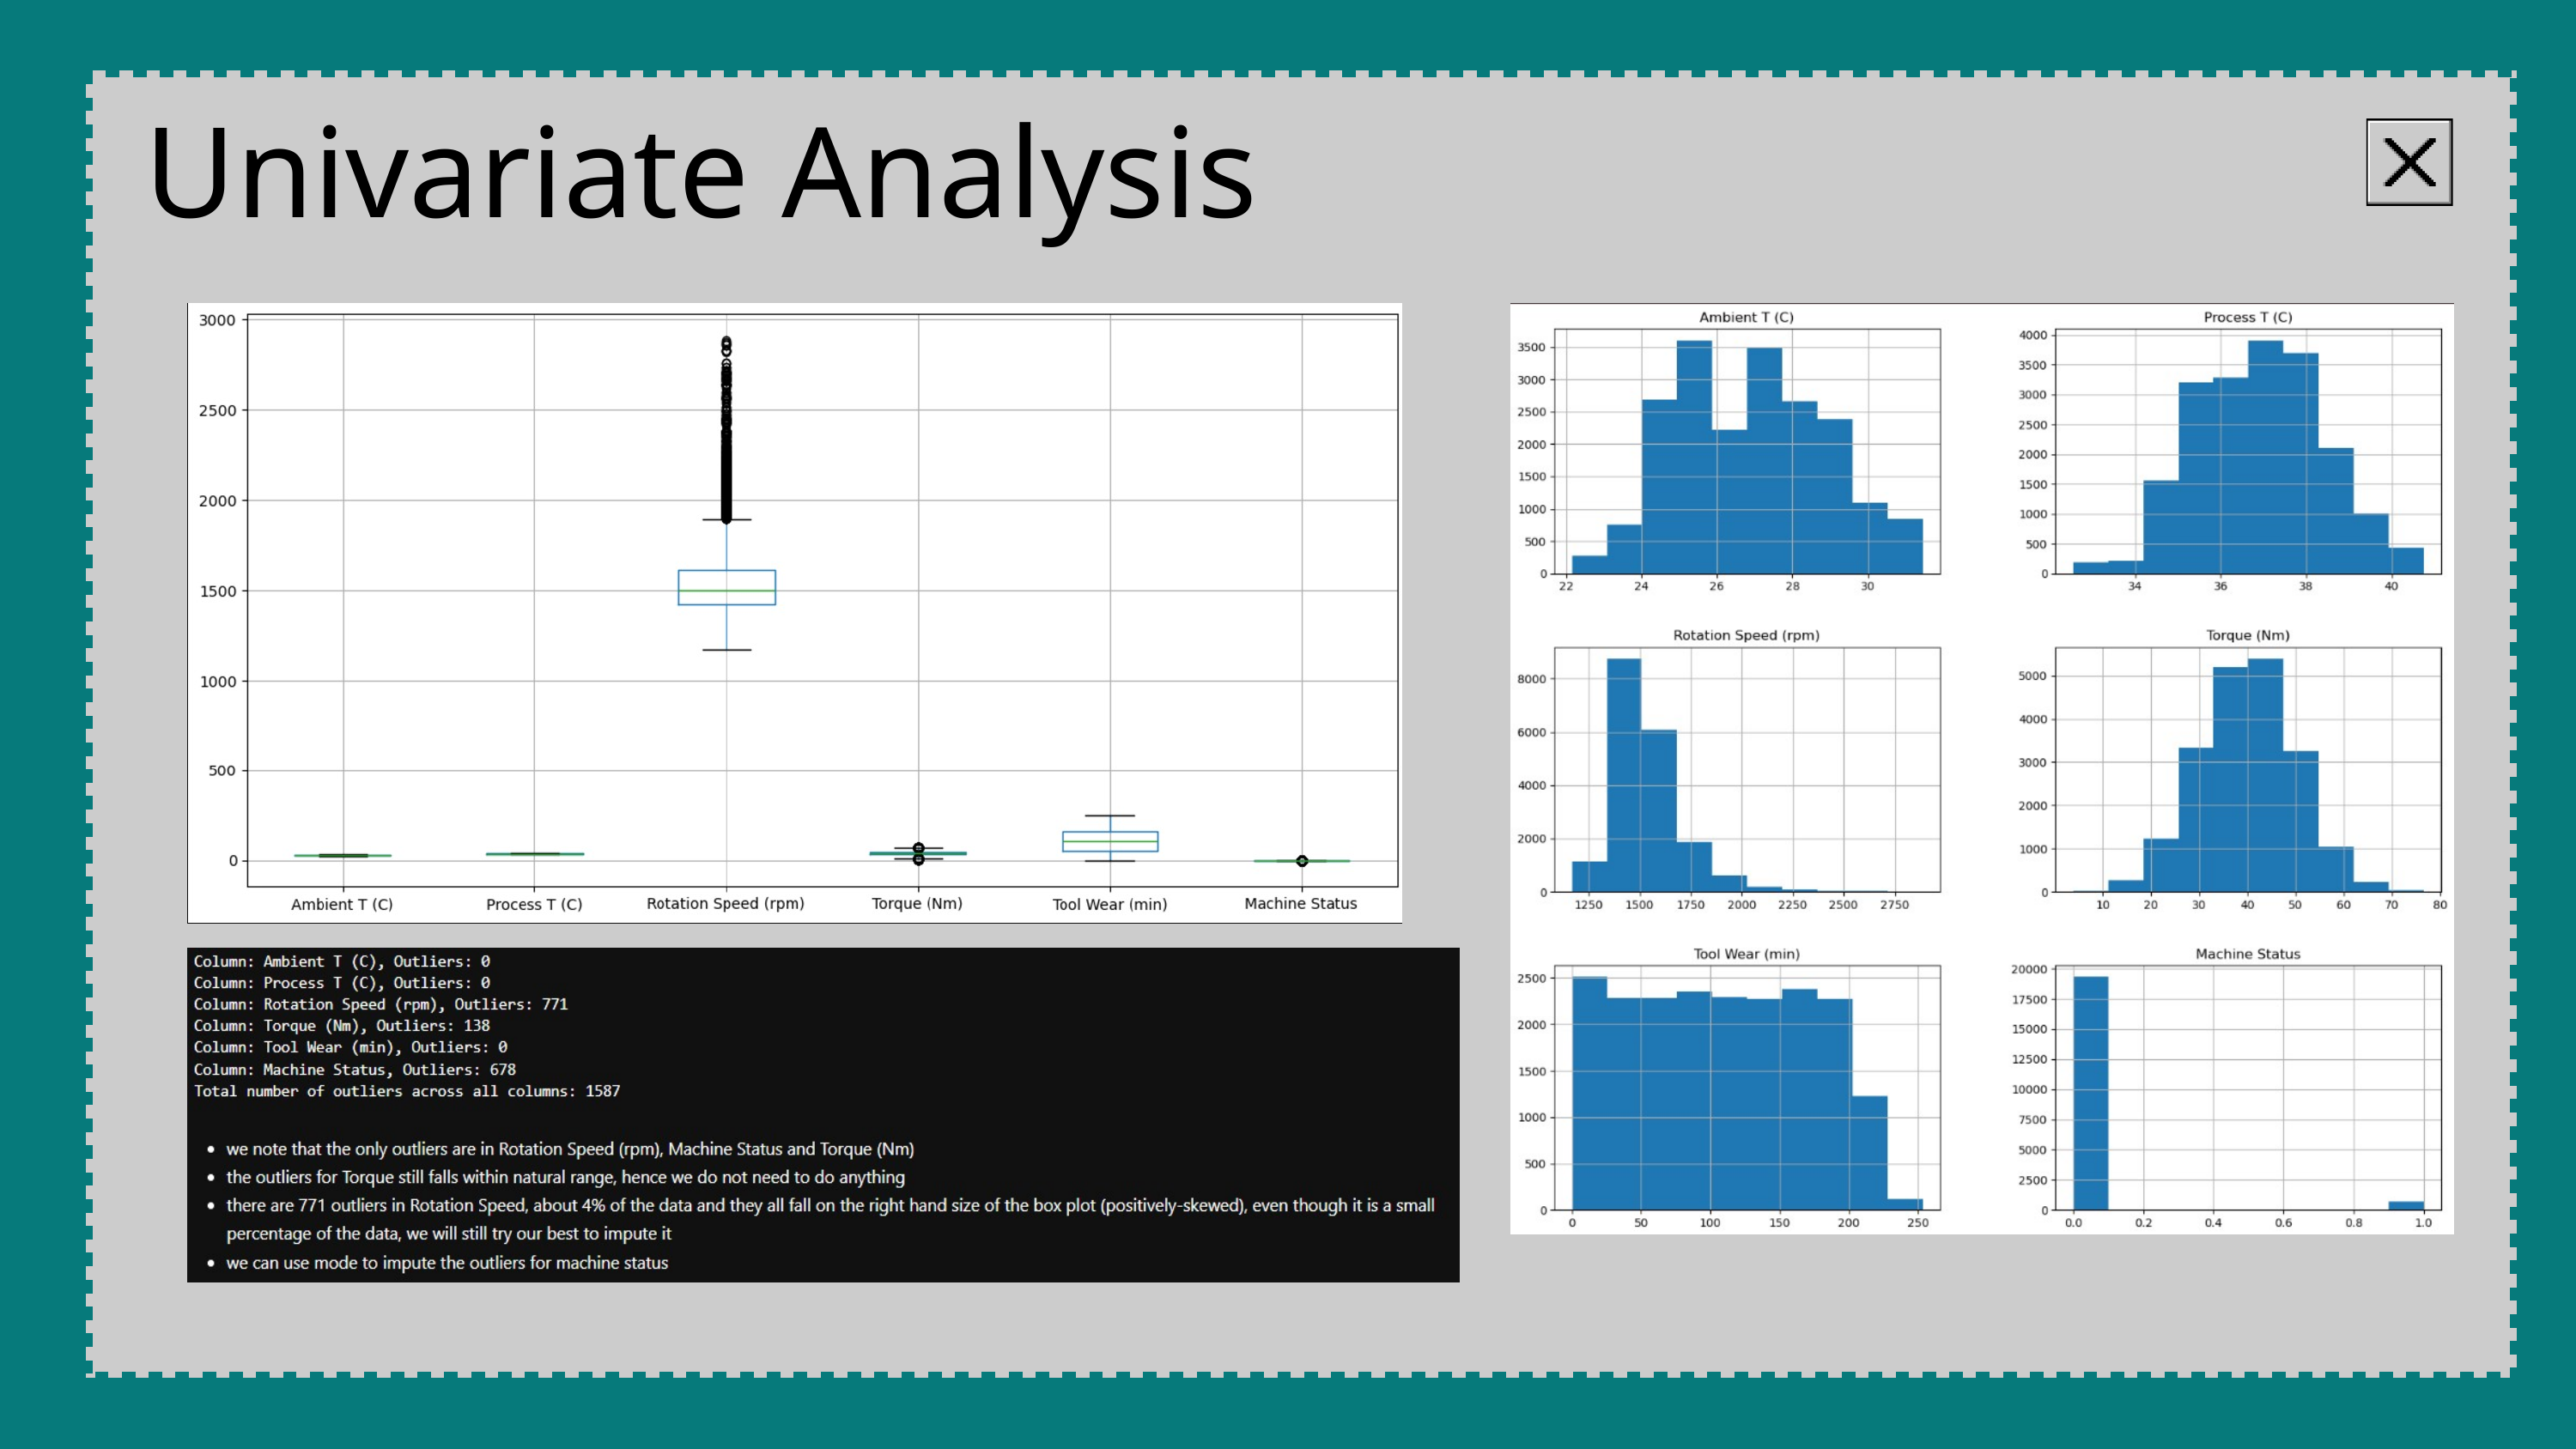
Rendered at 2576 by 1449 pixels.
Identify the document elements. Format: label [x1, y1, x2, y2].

picture [187, 948, 1460, 1282]
picture [1510, 303, 2454, 1234]
text_box [85, 70, 2518, 1379]
picture [186, 303, 1403, 924]
